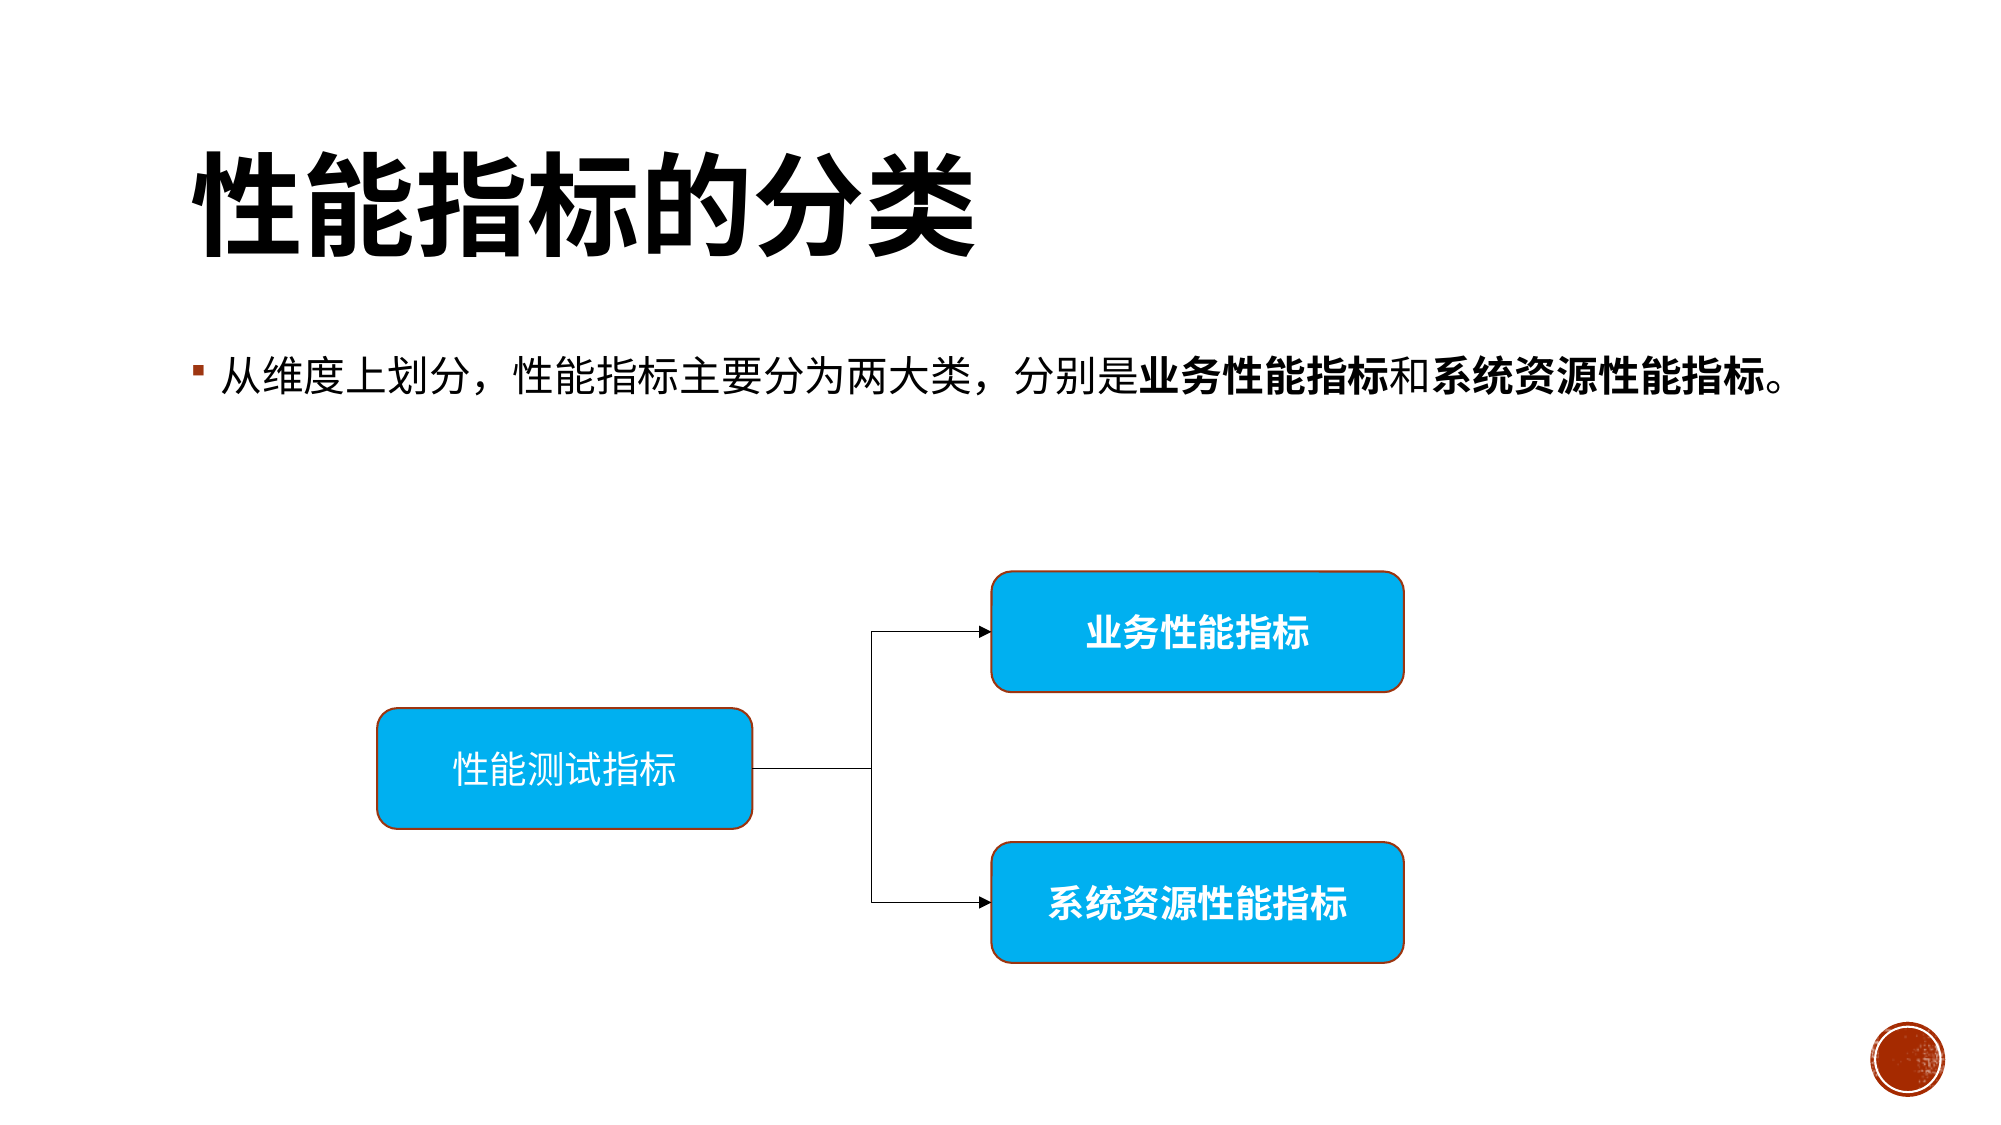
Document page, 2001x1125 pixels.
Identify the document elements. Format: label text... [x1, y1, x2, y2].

text_box 业务性能指标 [990, 570, 1405, 694]
text_box 系统资源性能指标 [990, 841, 1405, 964]
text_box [754, 771, 989, 901]
text_box 性能测试指标 [376, 707, 753, 830]
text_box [754, 634, 989, 767]
title 性能指标的分类 [175, 79, 1826, 344]
list 从维度上划分，性能指标主要分为两大类，分别是业务性能指标和系统资源性能指标。 [175, 348, 1826, 1013]
